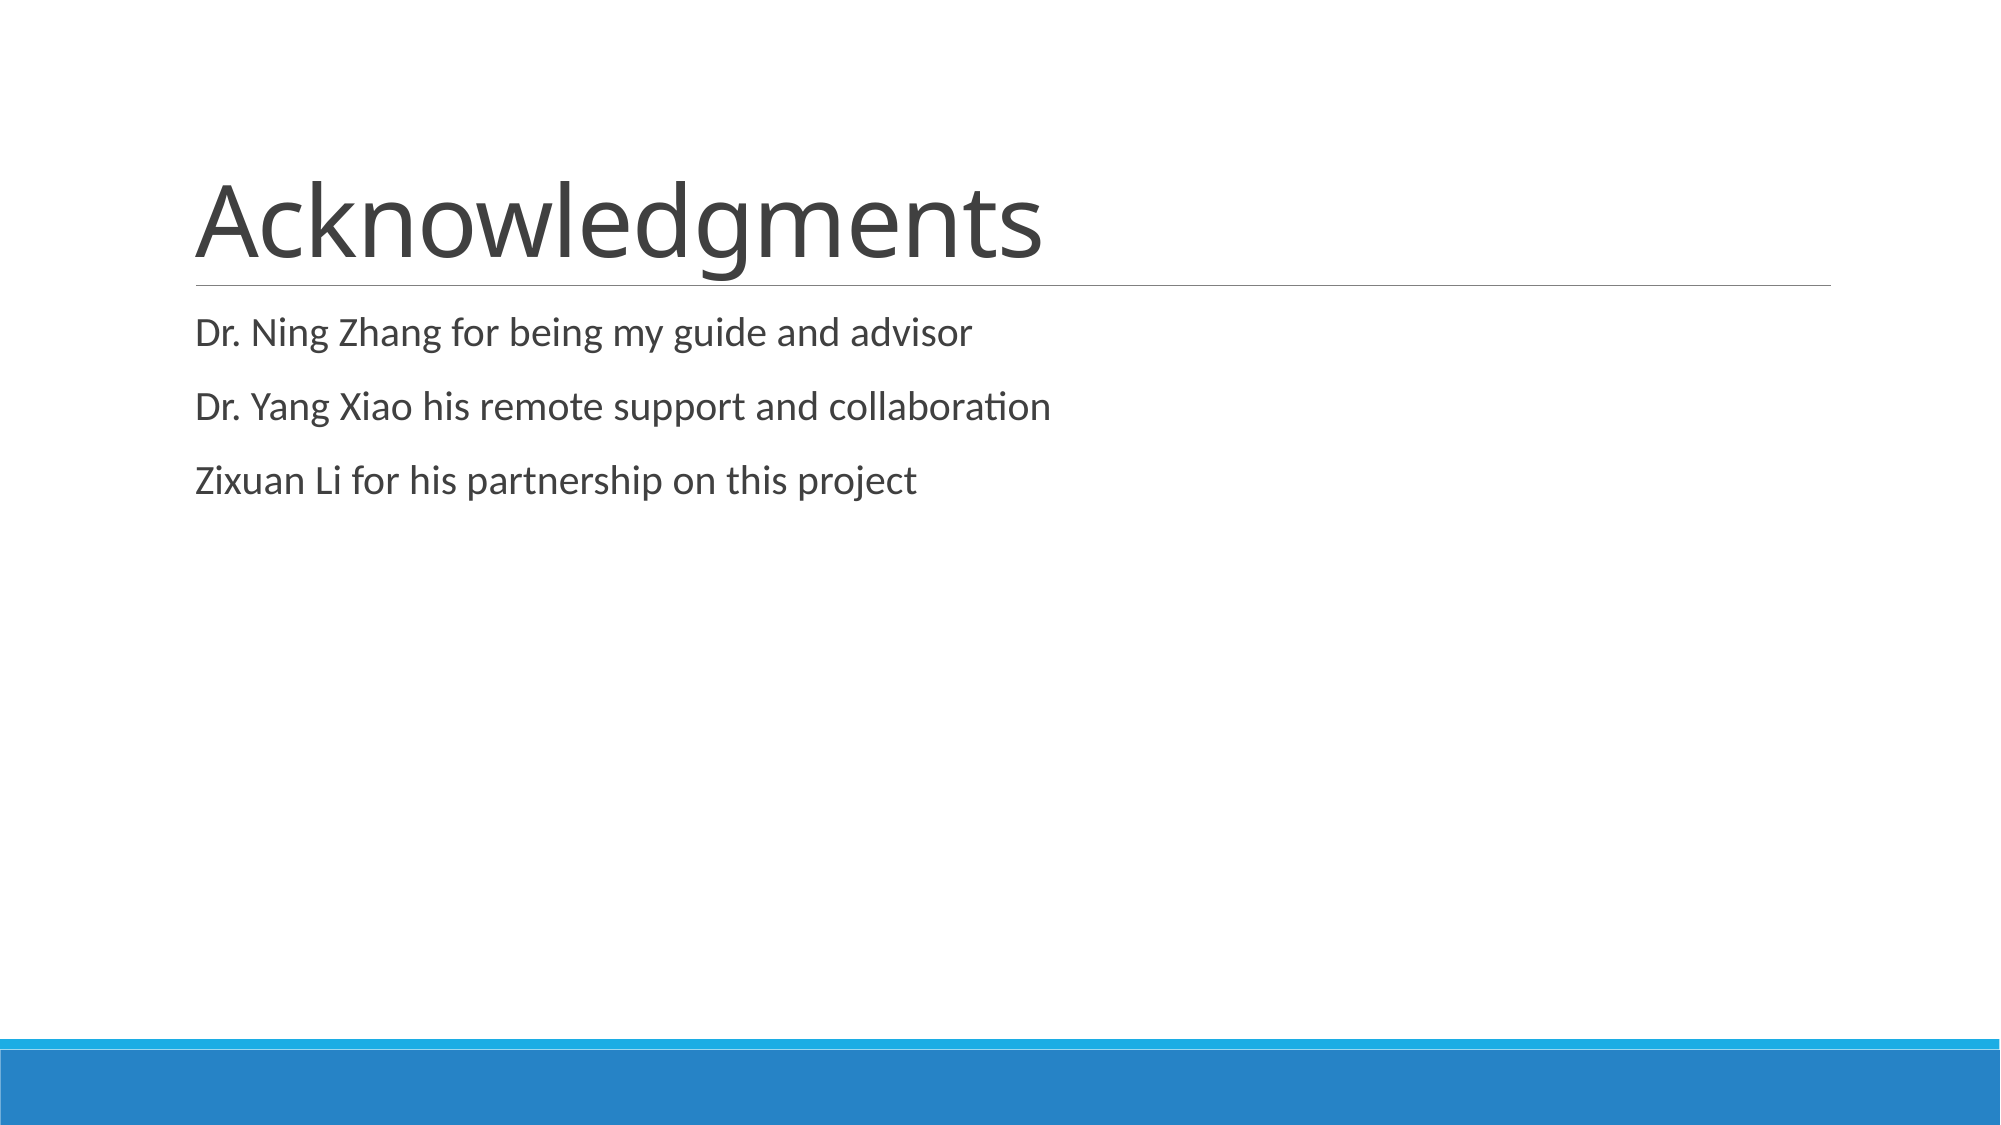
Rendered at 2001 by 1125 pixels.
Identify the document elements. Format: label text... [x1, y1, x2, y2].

list Dr. Ning Zhang for being my guide and advisor Dr. Yang Xiao his remote support and collaboration Zixuan Li for his partnership on this project [180, 302, 1830, 963]
title Acknowledgments [180, 47, 1830, 285]
